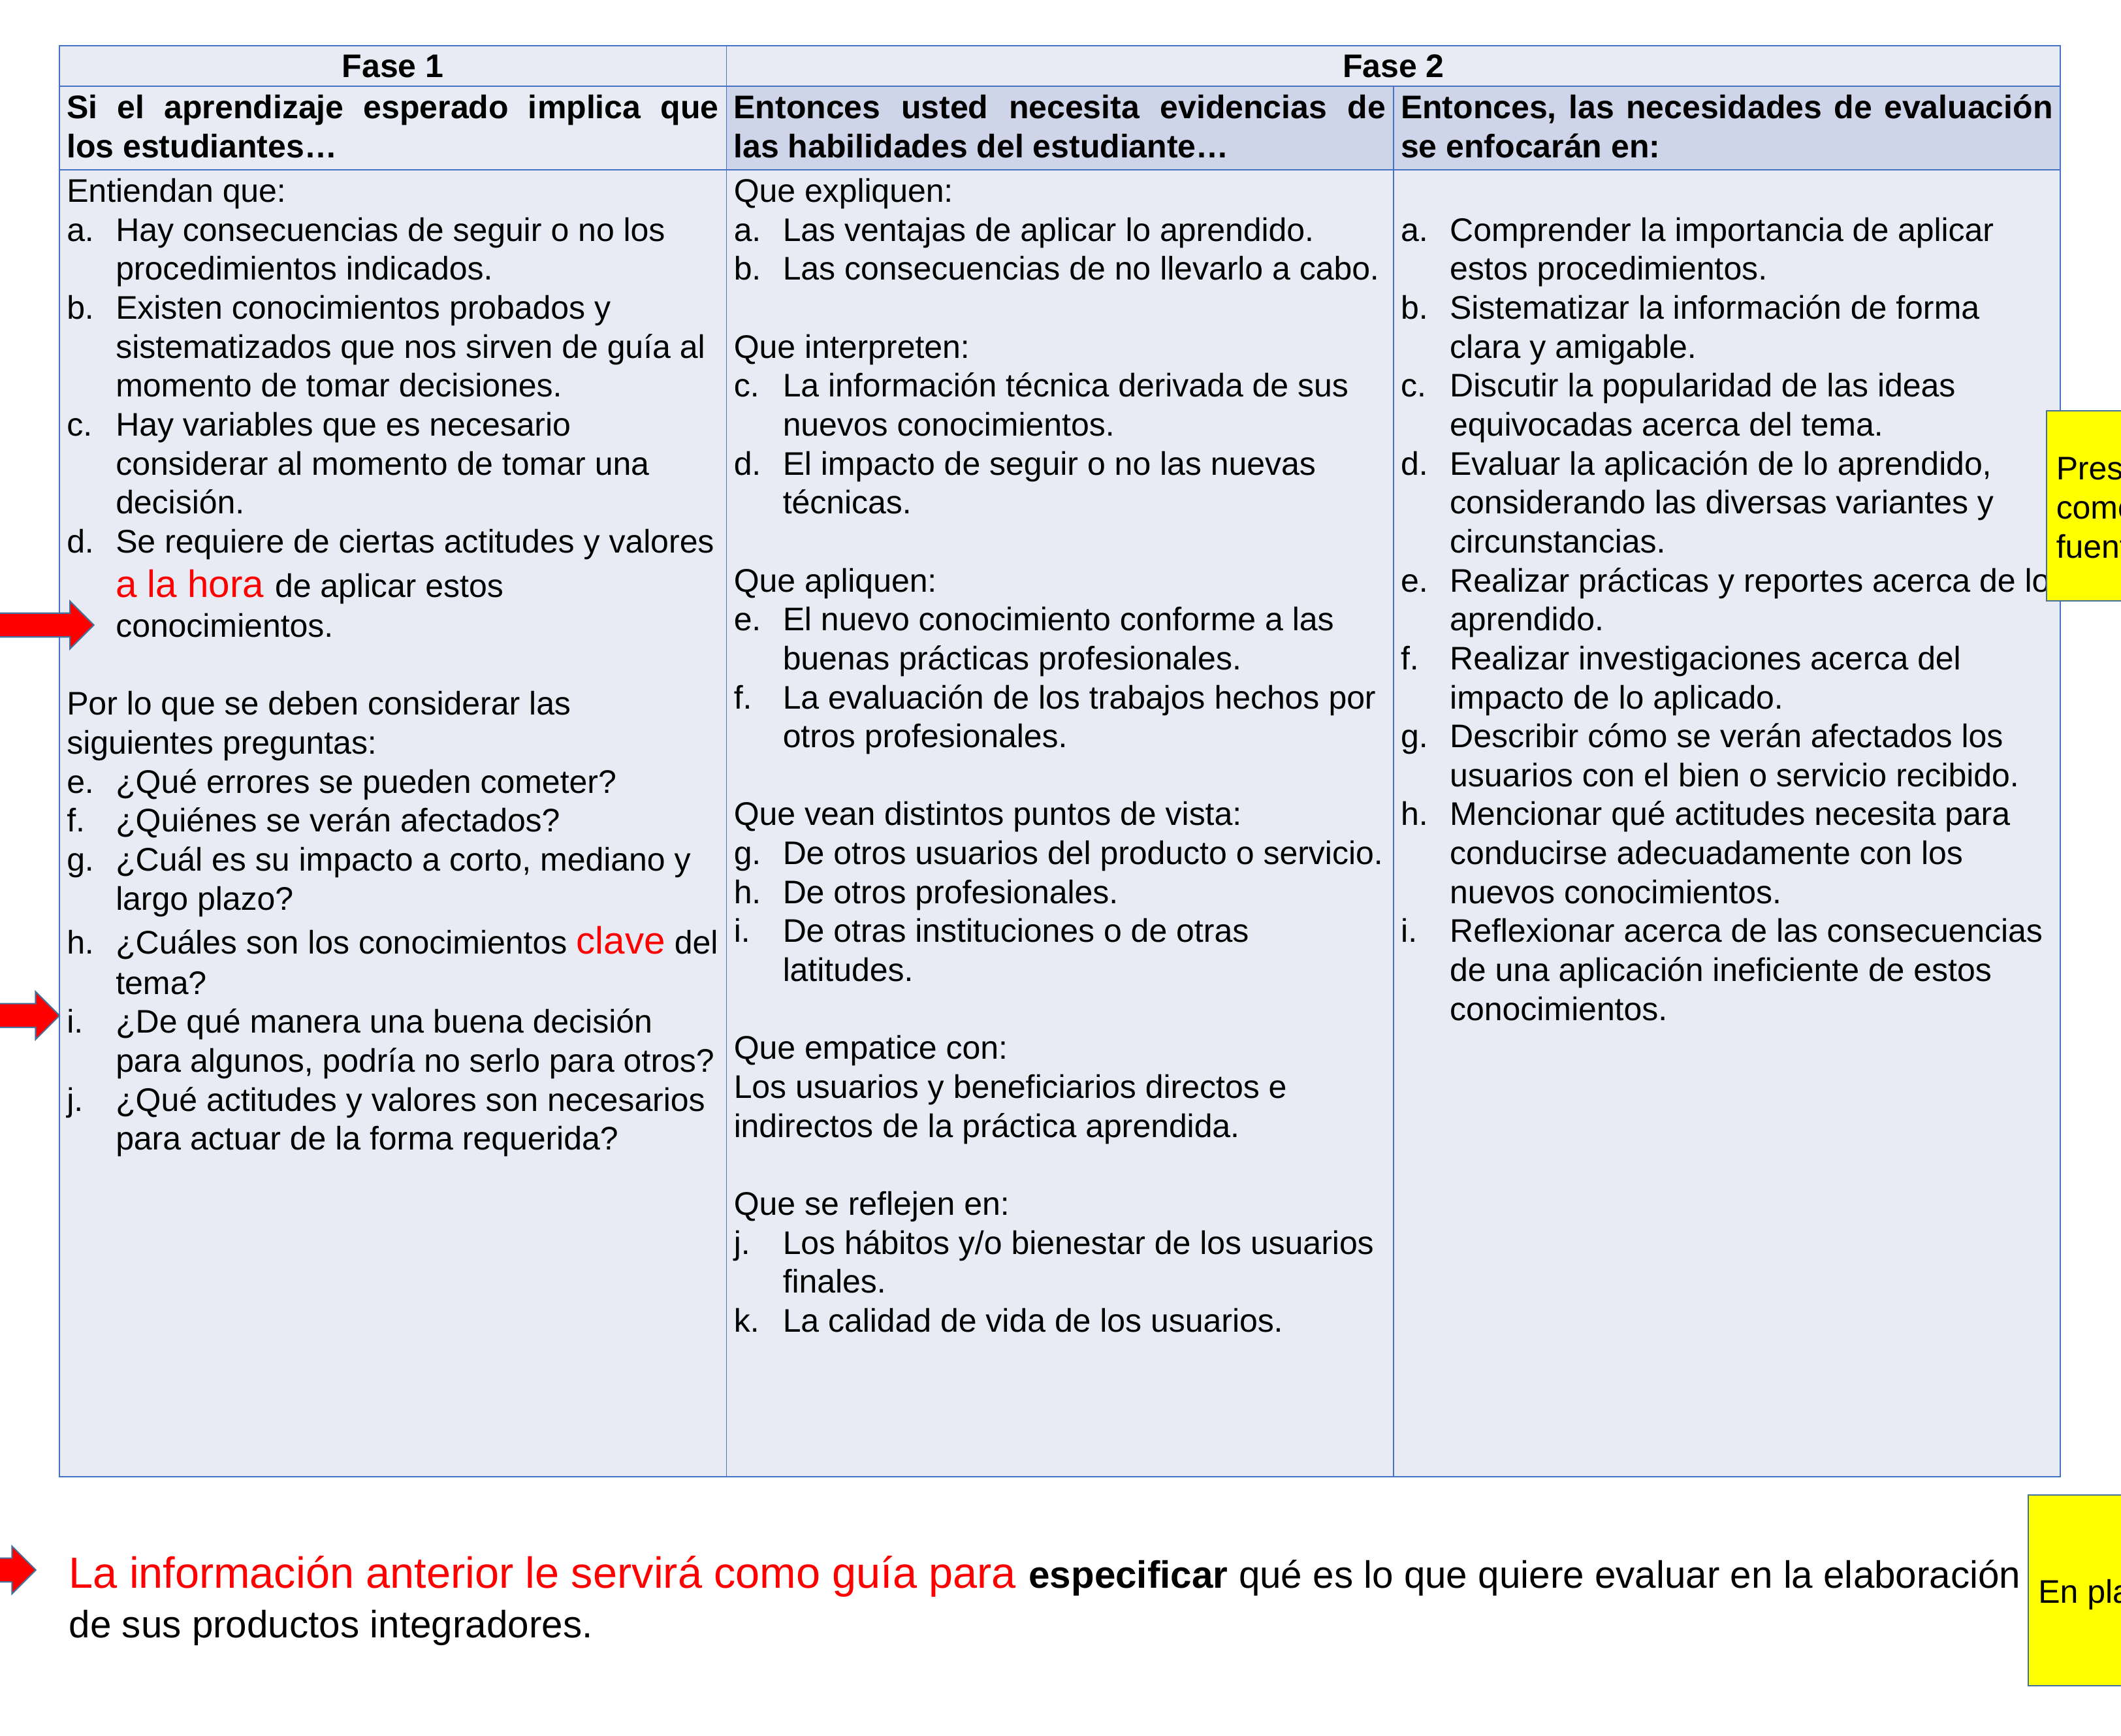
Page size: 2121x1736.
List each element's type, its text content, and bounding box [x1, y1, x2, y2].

text_box La información anterior le servirá como guía para especificar qué es lo que quiere evaluar en la elaboración de sus productos integradores. [59, 1535, 2028, 1650]
table_cell Entonces usted necesita evidencias de las habilidades del estudiante… [727, 87, 1393, 169]
text_box [0, 989, 61, 1041]
table_cell Que expliquen: Las ventajas de aplicar lo aprendido. Las consecuencias de no llevarlo a cabo. Que interpreten: La información técnica derivada de sus nuevos conocimientos. El impacto de seguir o no las nuevas técnicas. Que apliquen: El nuevo conocimiento conforme a las buenas prácticas profesionales. La evaluación de los trabajos hechos por otros profesionales. Que vean distintos puntos de vista: De otros usuarios del producto o servicio. De otros profesionales. De otras instituciones o de otras latitudes. Que empatice con: Los usuarios y beneficiarios directos e indirectos de la práctica aprendida. Que se reflejen en: Los hábitos y/o bienestar de los usuarios finales. La calidad de vida de los usuarios. [727, 170, 1393, 1476]
table_cell Comprender la importancia de aplicar estos procedimientos. Sistematizar la información de forma clara y amigable. Discutir la popularidad de las ideas equivocadas acerca del tema. Evaluar la aplicación de lo aprendido, considerando las diversas variantes y circunstancias. Realizar prácticas y reportes acerca de lo aprendido. Realizar investigaciones acerca del impacto de lo aplicado. Describir cómo se verán afectados los usuarios con el bien o servicio recibido. Mencionar qué actitudes necesita para conducirse adecuadamente con los nuevos conocimientos. Reflexionar acerca de las consecuencias de una aplicación ineficiente de estos conocimientos. [1394, 170, 2060, 1476]
text_box En plantilla. [2028, 1494, 2121, 1686]
table_header Fase 2 [727, 46, 2060, 86]
table_header Fase 1 [60, 46, 726, 86]
table_cell Si el aprendizaje esperado implica que los estudiantes… [60, 87, 726, 169]
text_box Presentar en pestañas como se presentan las fuentes de información. [2046, 410, 2121, 602]
table_cell Entonces, las necesidades de evaluación se enfocarán en: [1394, 87, 2060, 169]
text_box [0, 1544, 37, 1596]
table_cell Entiendan que: Hay consecuencias de seguir o no los procedimientos indicados. Existen conocimientos probados y sistematizados que nos sirven de guía al momento de tomar decisiones. Hay variables que es necesario considerar al momento de tomar una decisión. Se requiere de ciertas actitudes y valores a la hora de aplicar estos conocimientos. Por lo que se deben considerar las siguientes preguntas: ¿Qué errores se pueden cometer? ¿Quiénes se verán afectados? ¿Cuál es su impacto a corto, mediano y largo plazo? ¿Cuáles son los conocimientos clave del tema? ¿De qué manera una buena decisión para algunos, podría no serlo para otros? ¿Qué actitudes y valores son necesarios para actuar de la forma requerida? [60, 170, 726, 1476]
text_box [0, 600, 95, 651]
